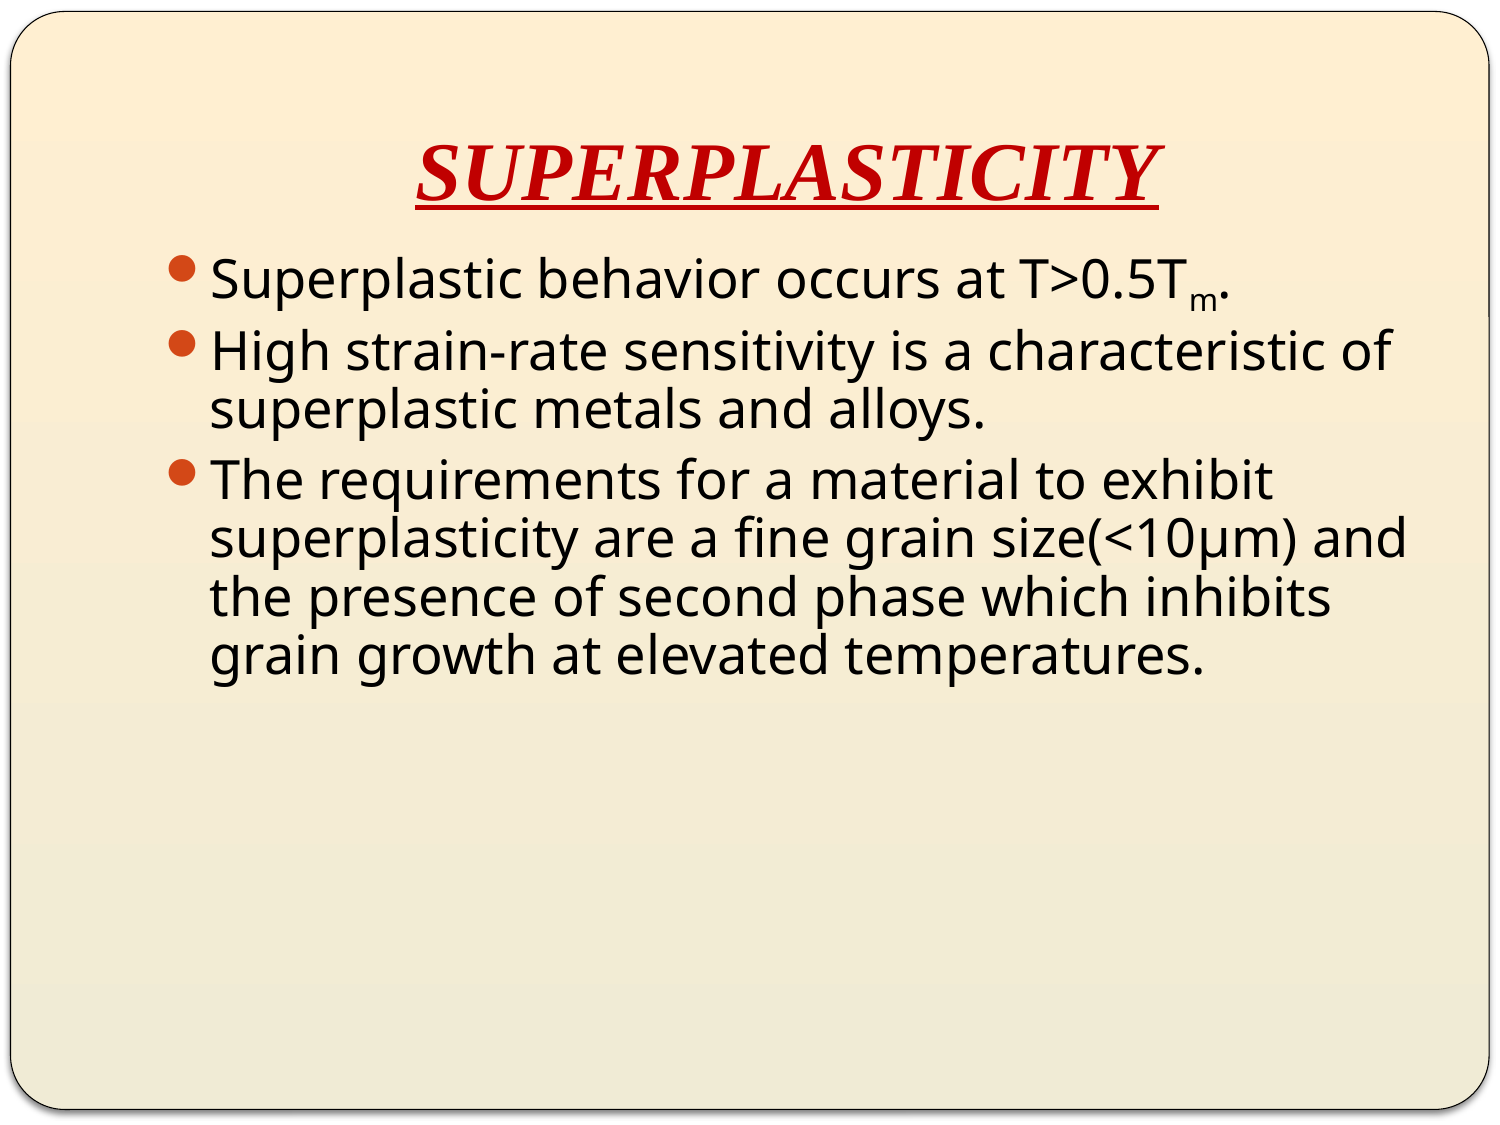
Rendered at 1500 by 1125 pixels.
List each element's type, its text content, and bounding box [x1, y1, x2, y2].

title SUPERPLASTICITY [150, 45, 1425, 233]
list Superplastic behavior occurs at T>0.5Tm. High strain-rate sensitivity is a characteristic of superplastic metals and alloys. The requirements for a material to exhibit superplasticity are a fine grain size(<10μm) and the presence of second phase which inhibits grain growth at elevated temperatures. [150, 237, 1425, 988]
